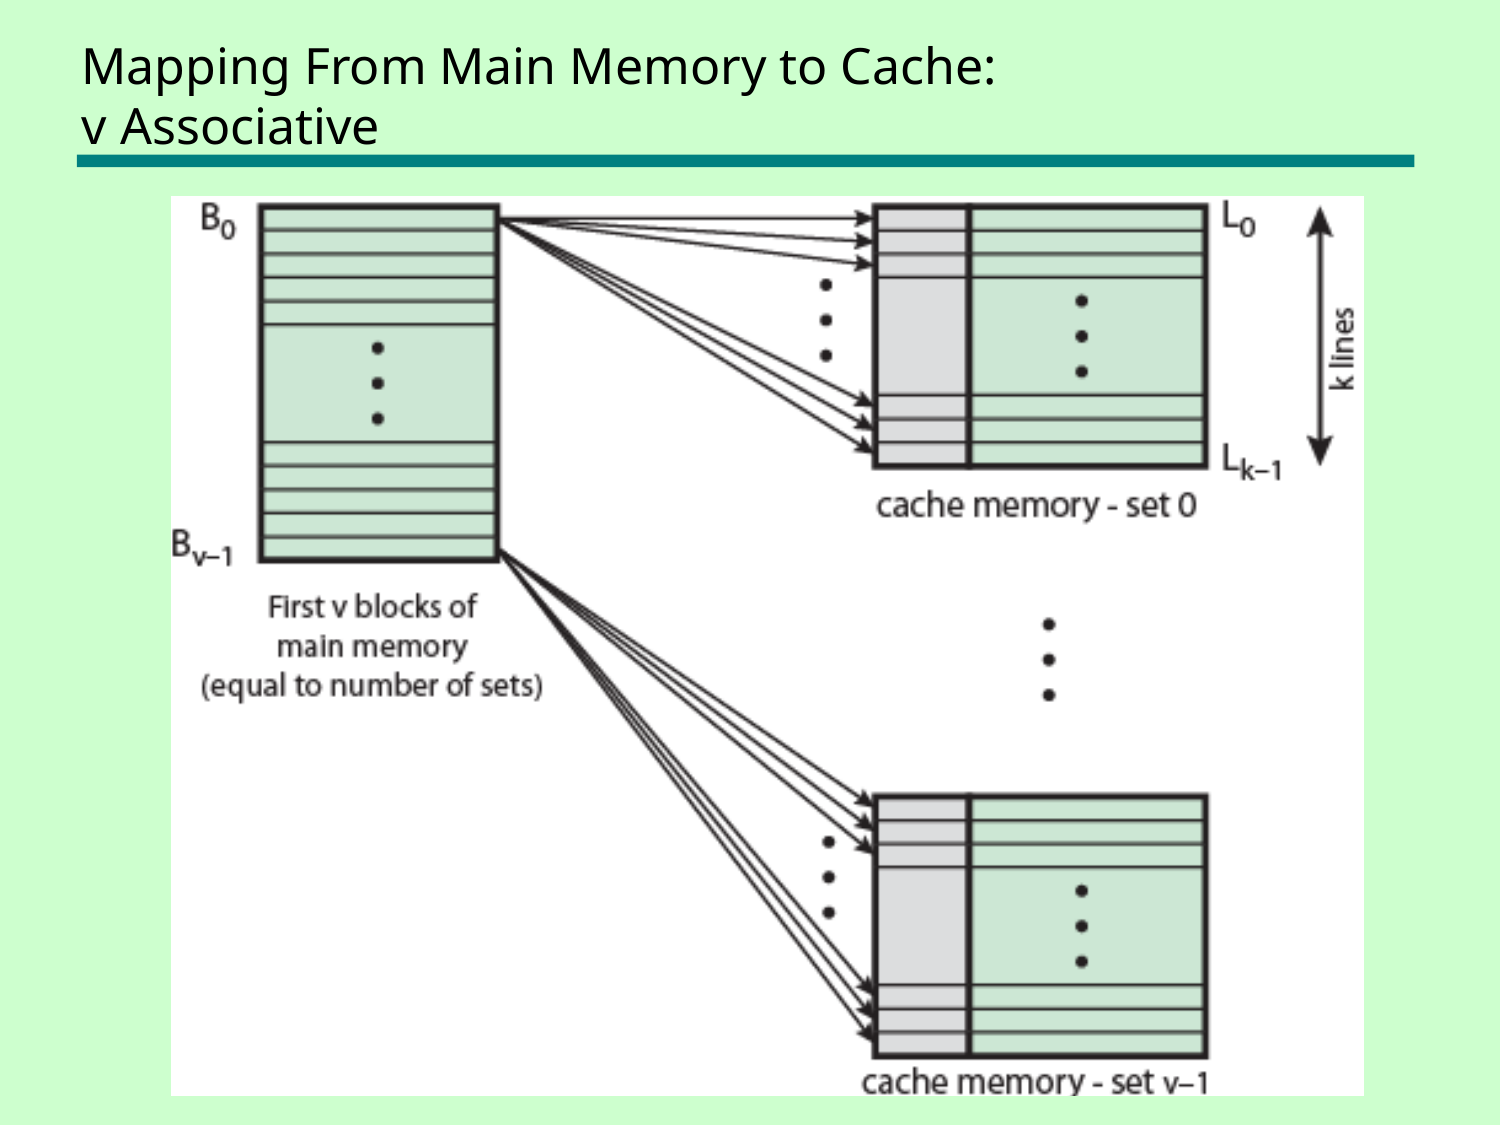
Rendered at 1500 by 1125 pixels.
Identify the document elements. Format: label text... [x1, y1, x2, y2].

title Mapping From Main Memory to Cache: v Associative [66, 24, 1413, 163]
picture [171, 196, 1365, 1096]
